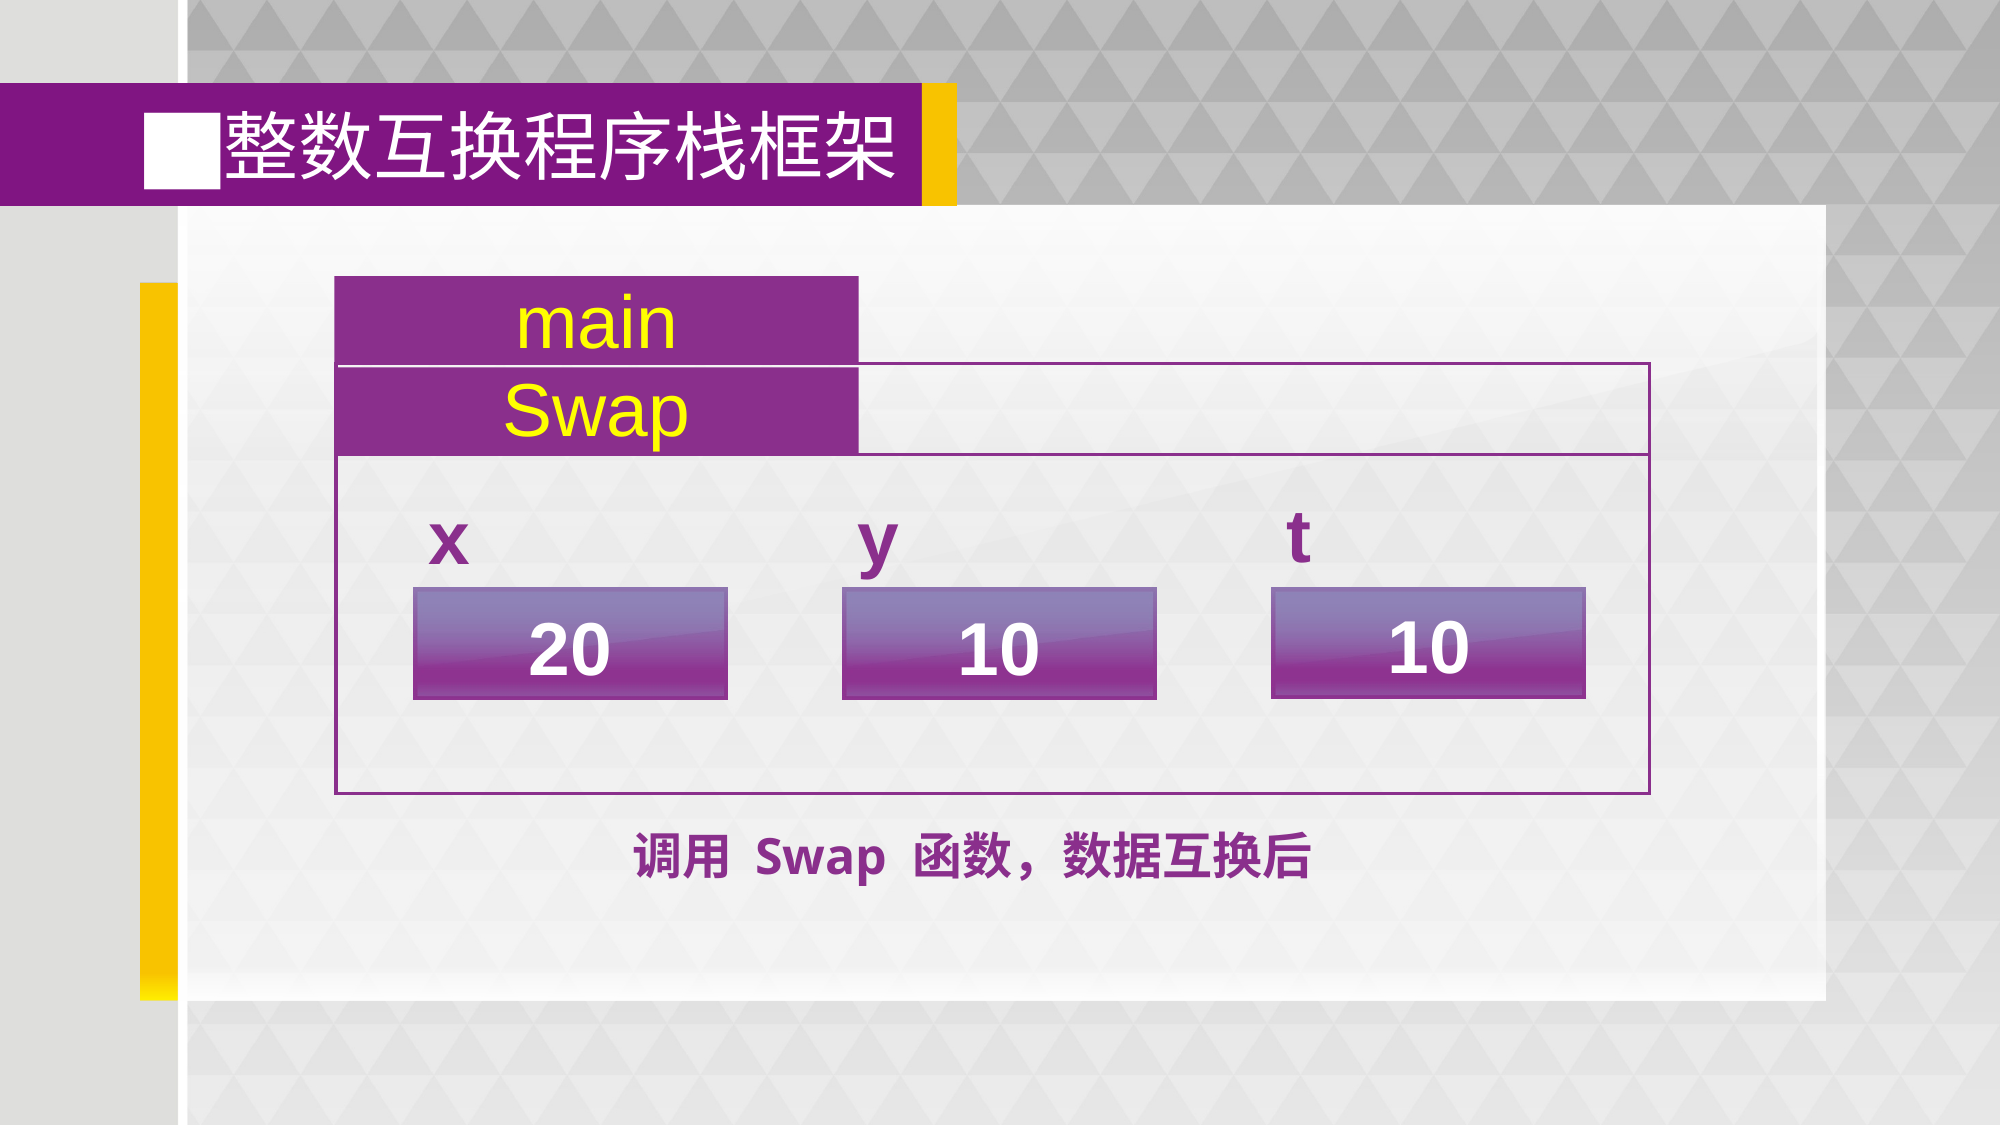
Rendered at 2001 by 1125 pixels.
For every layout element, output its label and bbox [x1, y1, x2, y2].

picture [0, 0, 2000, 1125]
text_box [120, 69, 917, 206]
